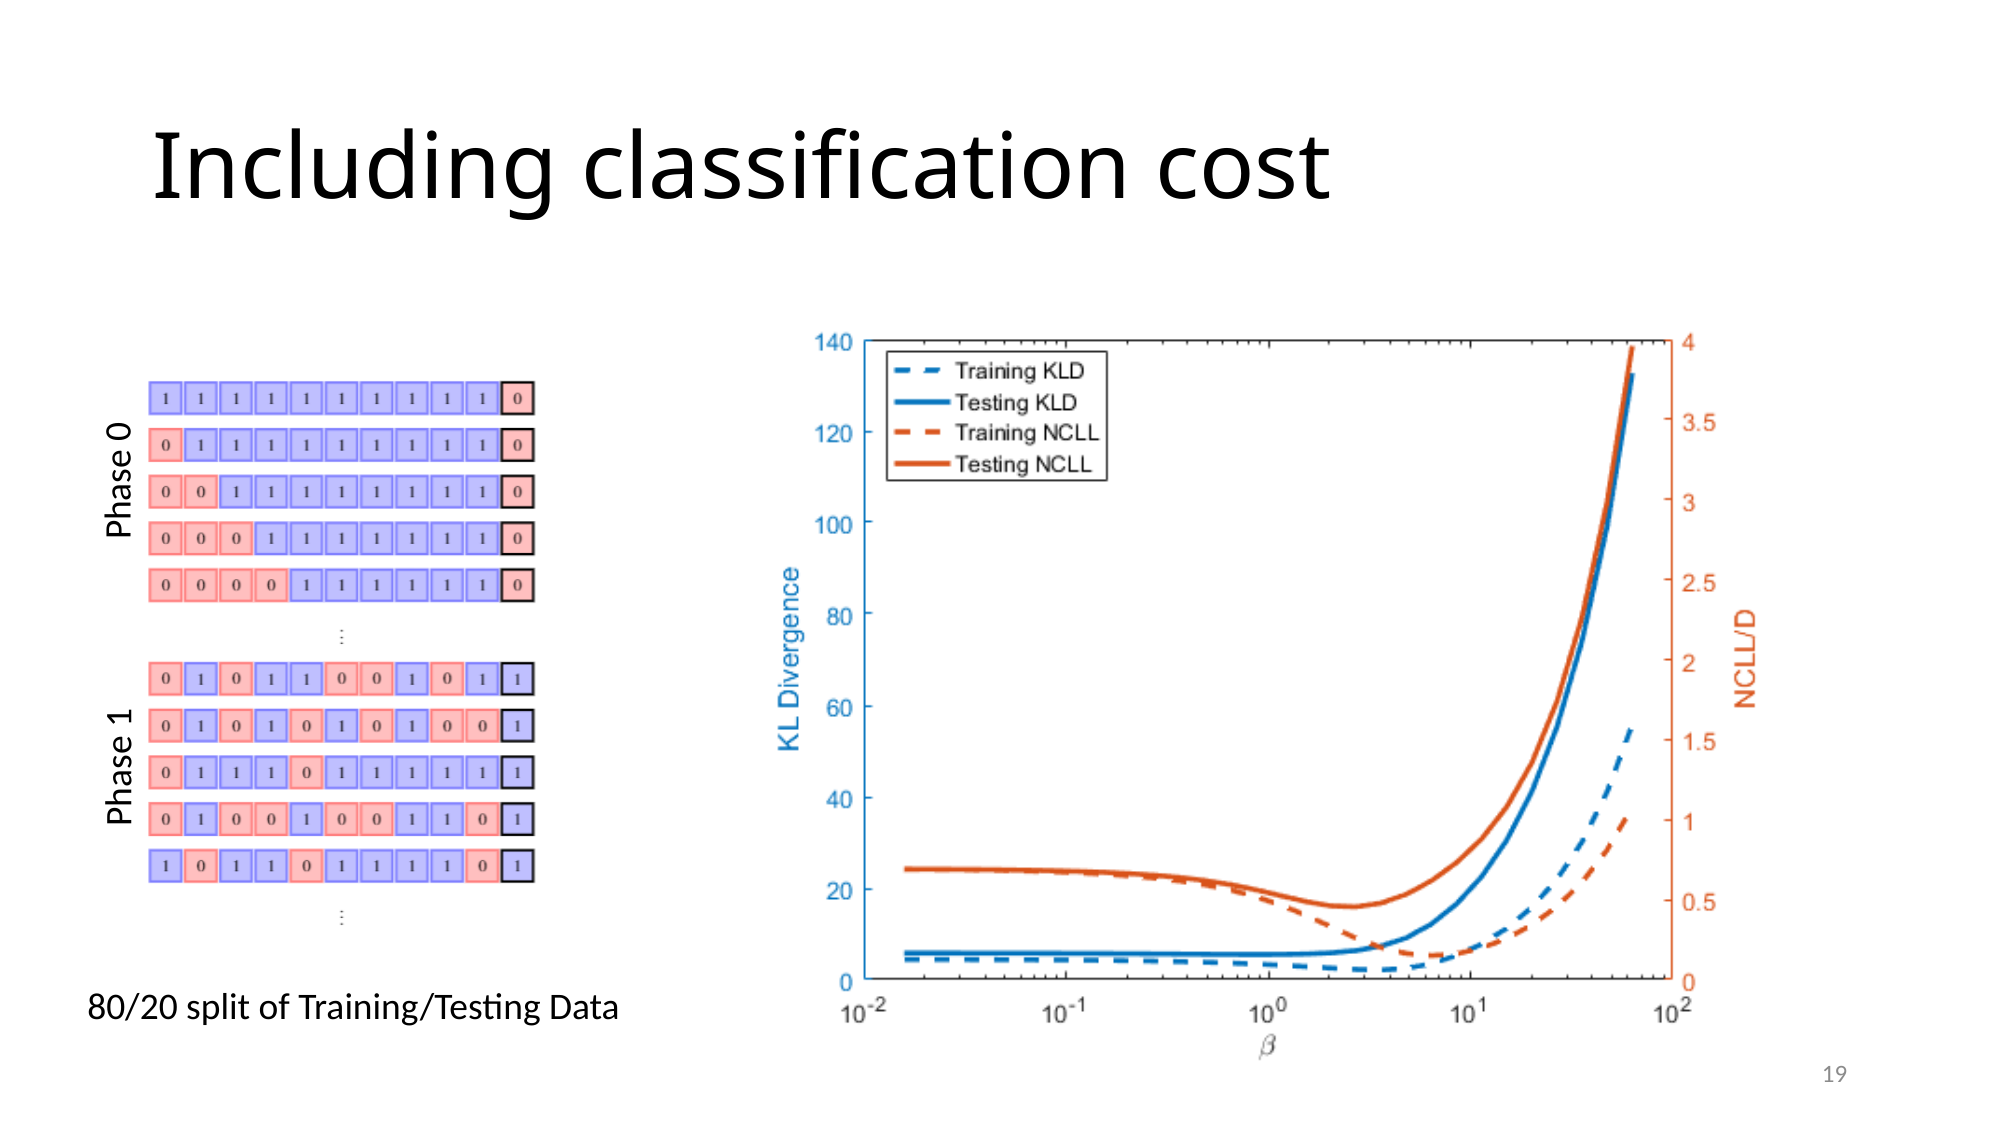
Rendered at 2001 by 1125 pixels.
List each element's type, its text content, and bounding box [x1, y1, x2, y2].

text_box Phase 0 [85, 370, 137, 592]
picture [728, 282, 1772, 1066]
text_box 80/20 split of Training/Testing Data [72, 974, 636, 1035]
text_box Phase 1 [86, 656, 137, 879]
slide_number 19 [1412, 1042, 1863, 1103]
picture [137, 370, 546, 943]
title Including classification cost [137, 59, 1863, 278]
